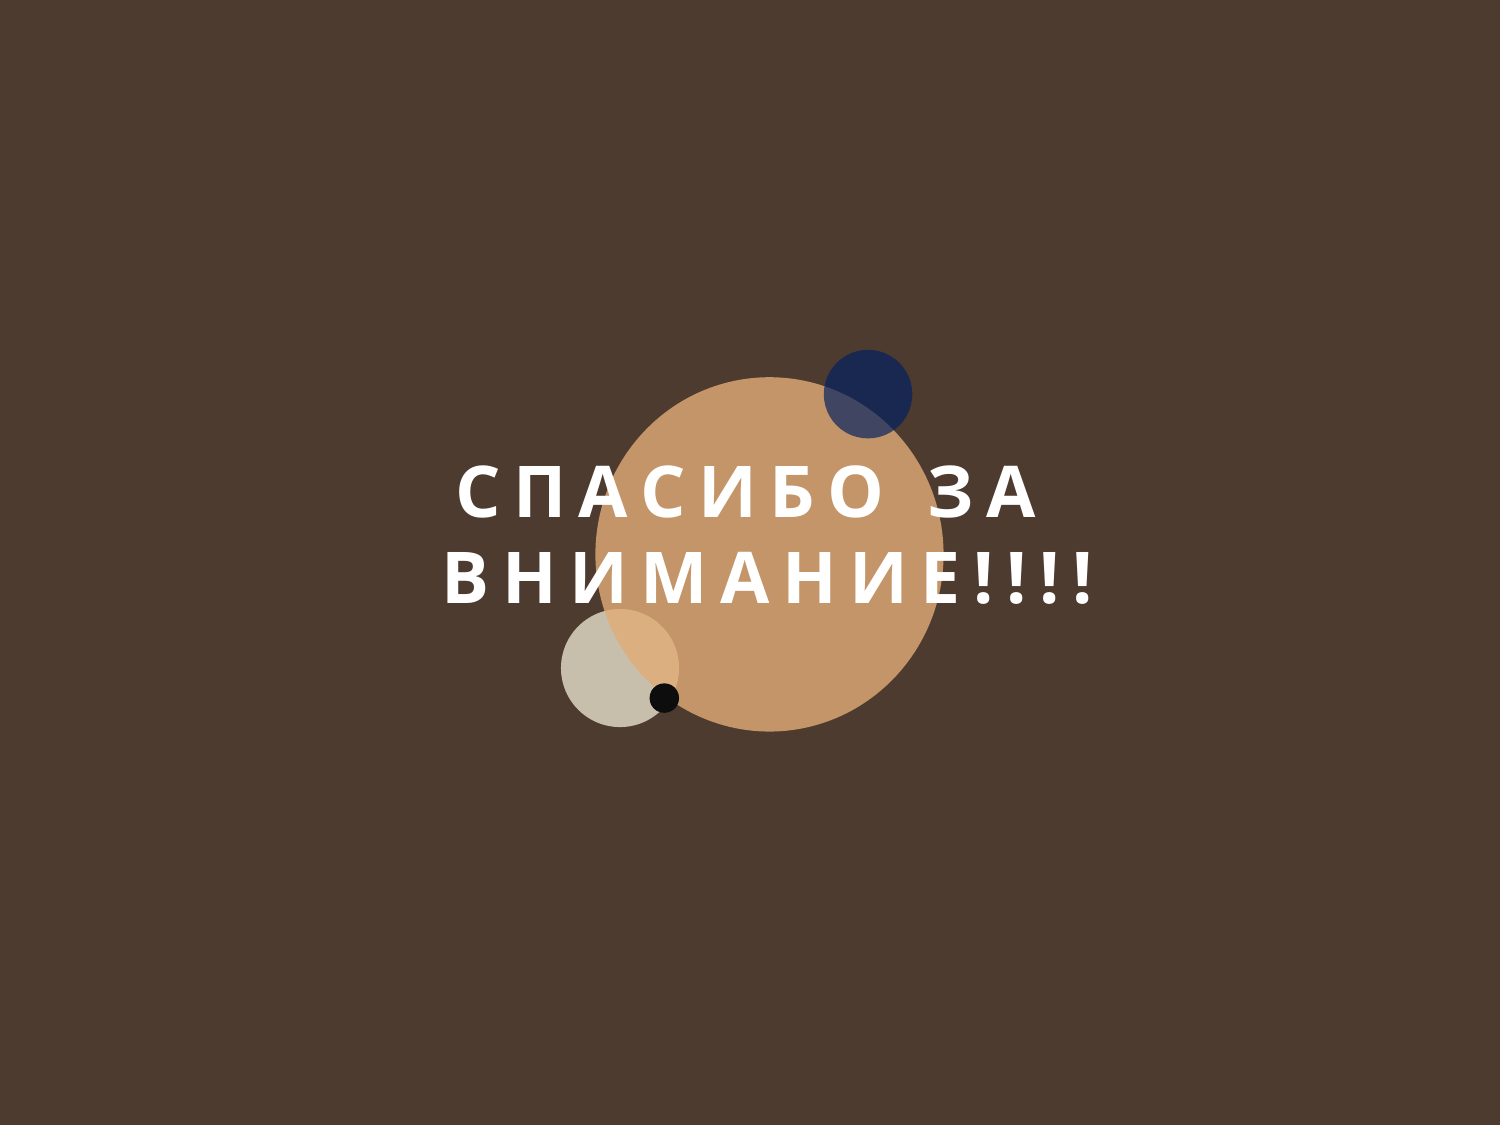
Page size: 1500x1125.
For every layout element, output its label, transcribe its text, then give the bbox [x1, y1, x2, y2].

text_box [886, 431, 904, 438]
text_box [635, 375, 850, 438]
text_box [821, 347, 915, 441]
text_box [647, 681, 682, 715]
title СПАСИБО ЗА ВНИМАНИЕ!!!! [0, 438, 1500, 626]
text_box [558, 626, 660, 730]
text_box [608, 626, 931, 734]
